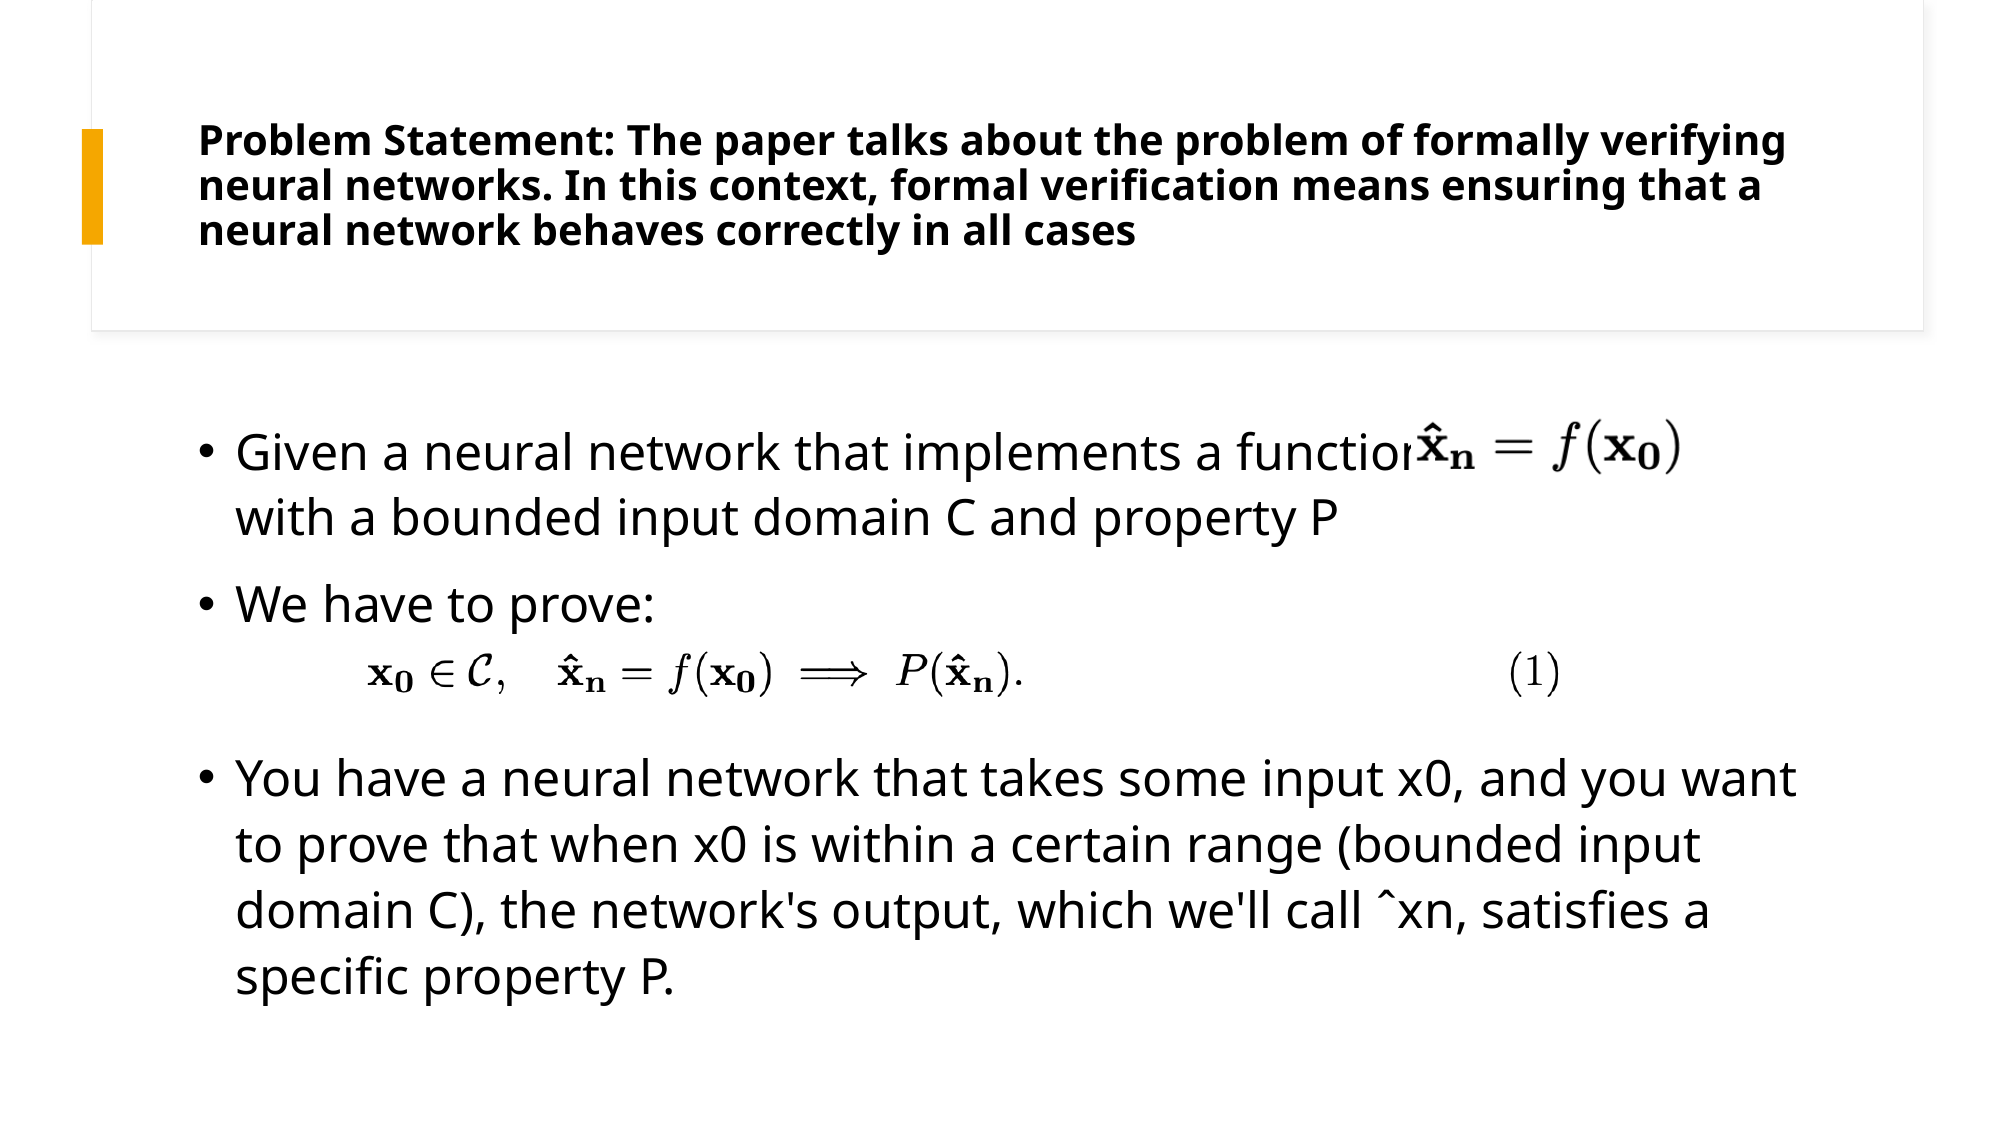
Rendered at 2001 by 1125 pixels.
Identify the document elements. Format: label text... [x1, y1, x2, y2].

title Problem Statement: The paper talks about the problem of formally verifying neural networks. In this context, formal verification means ensuring that a neural network behaves correctly in all cases [183, 90, 1851, 284]
picture [309, 641, 1585, 710]
list Given a neural network that implements a function with a bounded input domain C and property P We have to prove: You have a neural network that takes some input x0, and you want to prove that when x0 is within a certain range (bounded input domain C), the network's output, which we'll call ˆxn, satisfies a specific property P. [183, 406, 1851, 1013]
picture [1411, 406, 1685, 490]
